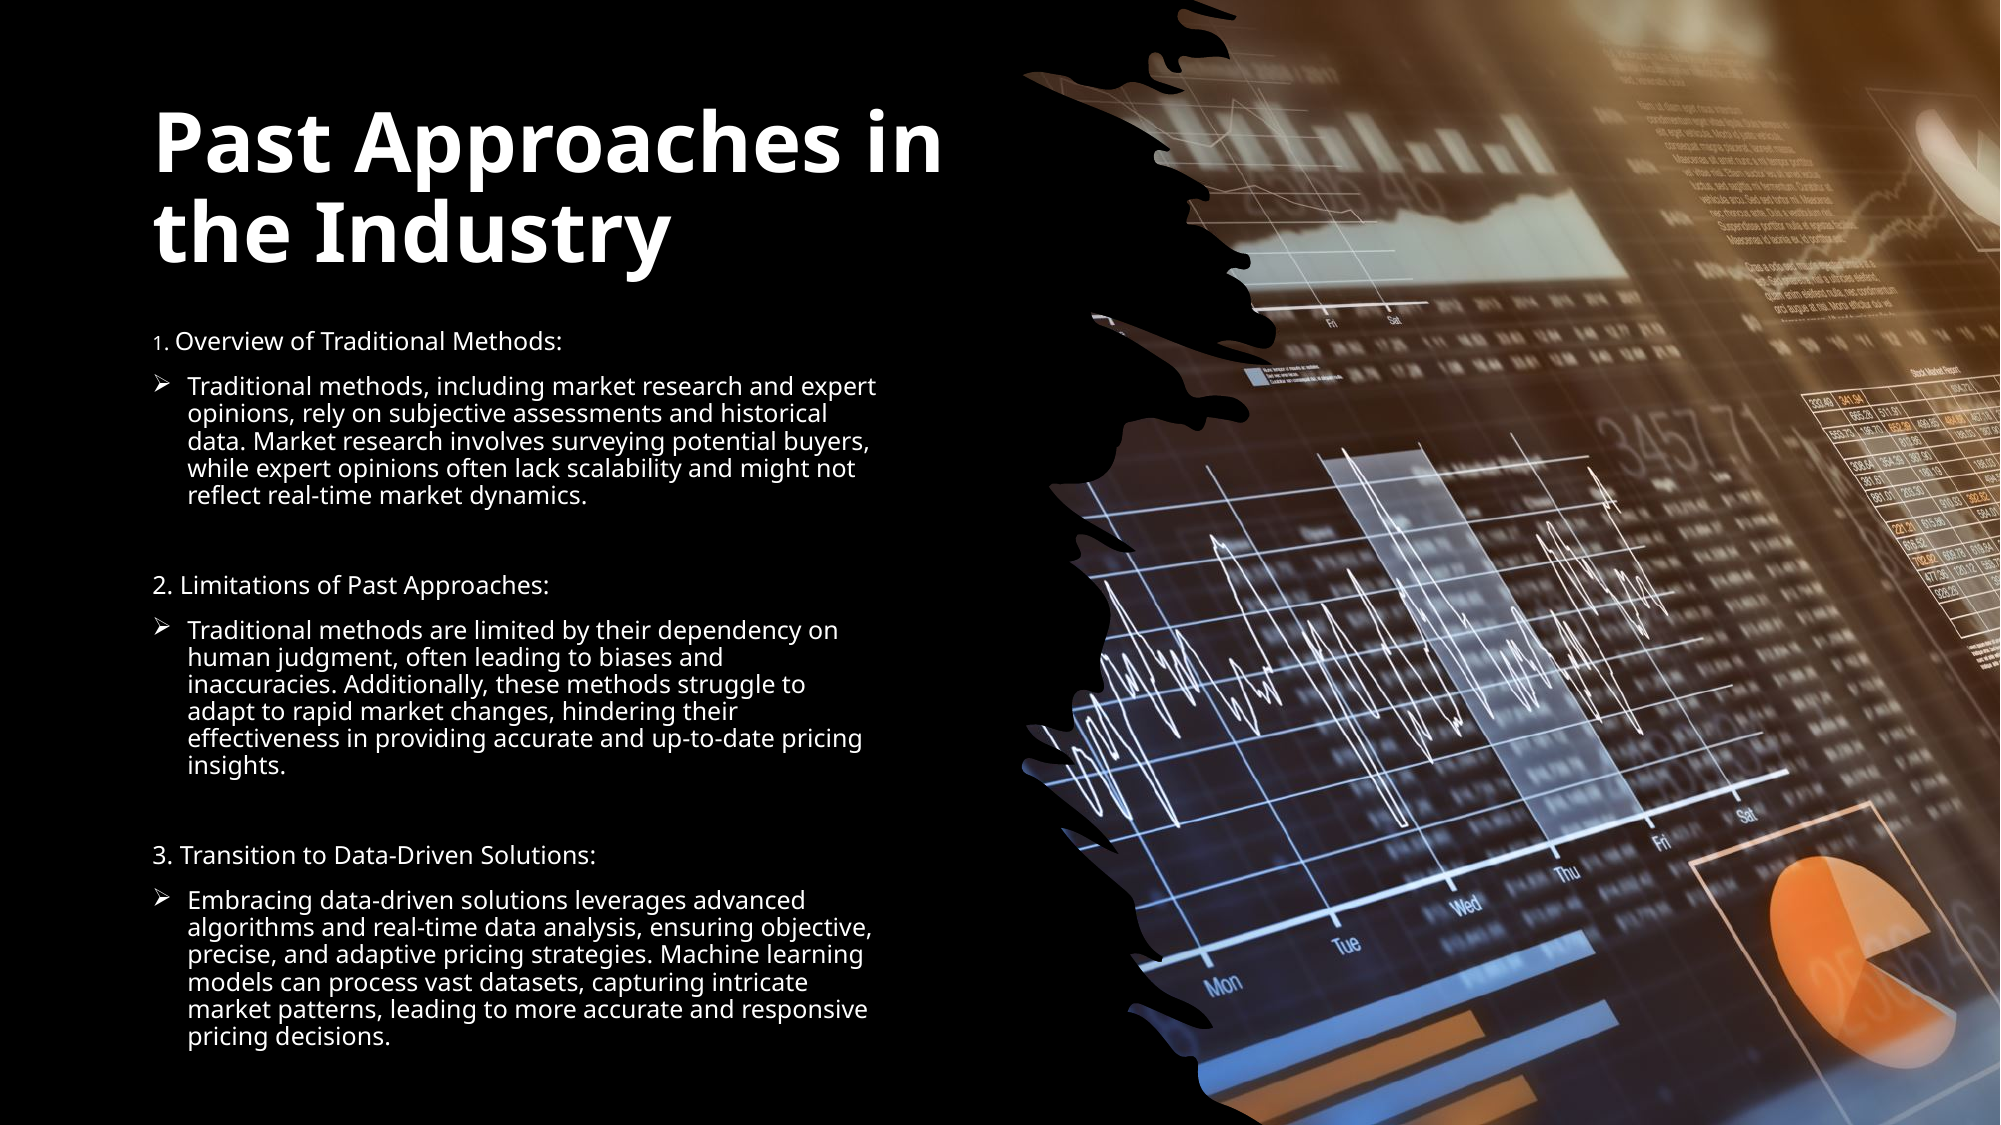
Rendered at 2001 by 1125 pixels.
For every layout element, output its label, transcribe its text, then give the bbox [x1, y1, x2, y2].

title Past Approaches in the Industry [137, 59, 999, 322]
list 1. Overview of Traditional Methods: Traditional methods, including market research and expert opinions, rely on subjective assessments and historical data. Market research involves surveying potential buyers, while expert opinions often lack scalability and might not reflect real-time market dynamics. 2. Limitations of Past Approaches: Traditional methods are limited by their dependency on human judgment, often leading to biases and inaccuracies. Additionally, these methods struggle to adapt to rapid market changes, hindering their effectiveness in providing accurate and up-to-date pricing insights. 3. Transition to Data-Driven Solutions: Embracing data-driven solutions leverages advanced algorithms and real-time data analysis, ensuring objective, precise, and adaptive pricing strategies. Machine learning models can process vast datasets, capturing intricate market patterns, leading to more accurate and responsive pricing decisions. [137, 321, 896, 1082]
text_box [0, 0, 1021, 1125]
picture [1021, 0, 2000, 1125]
